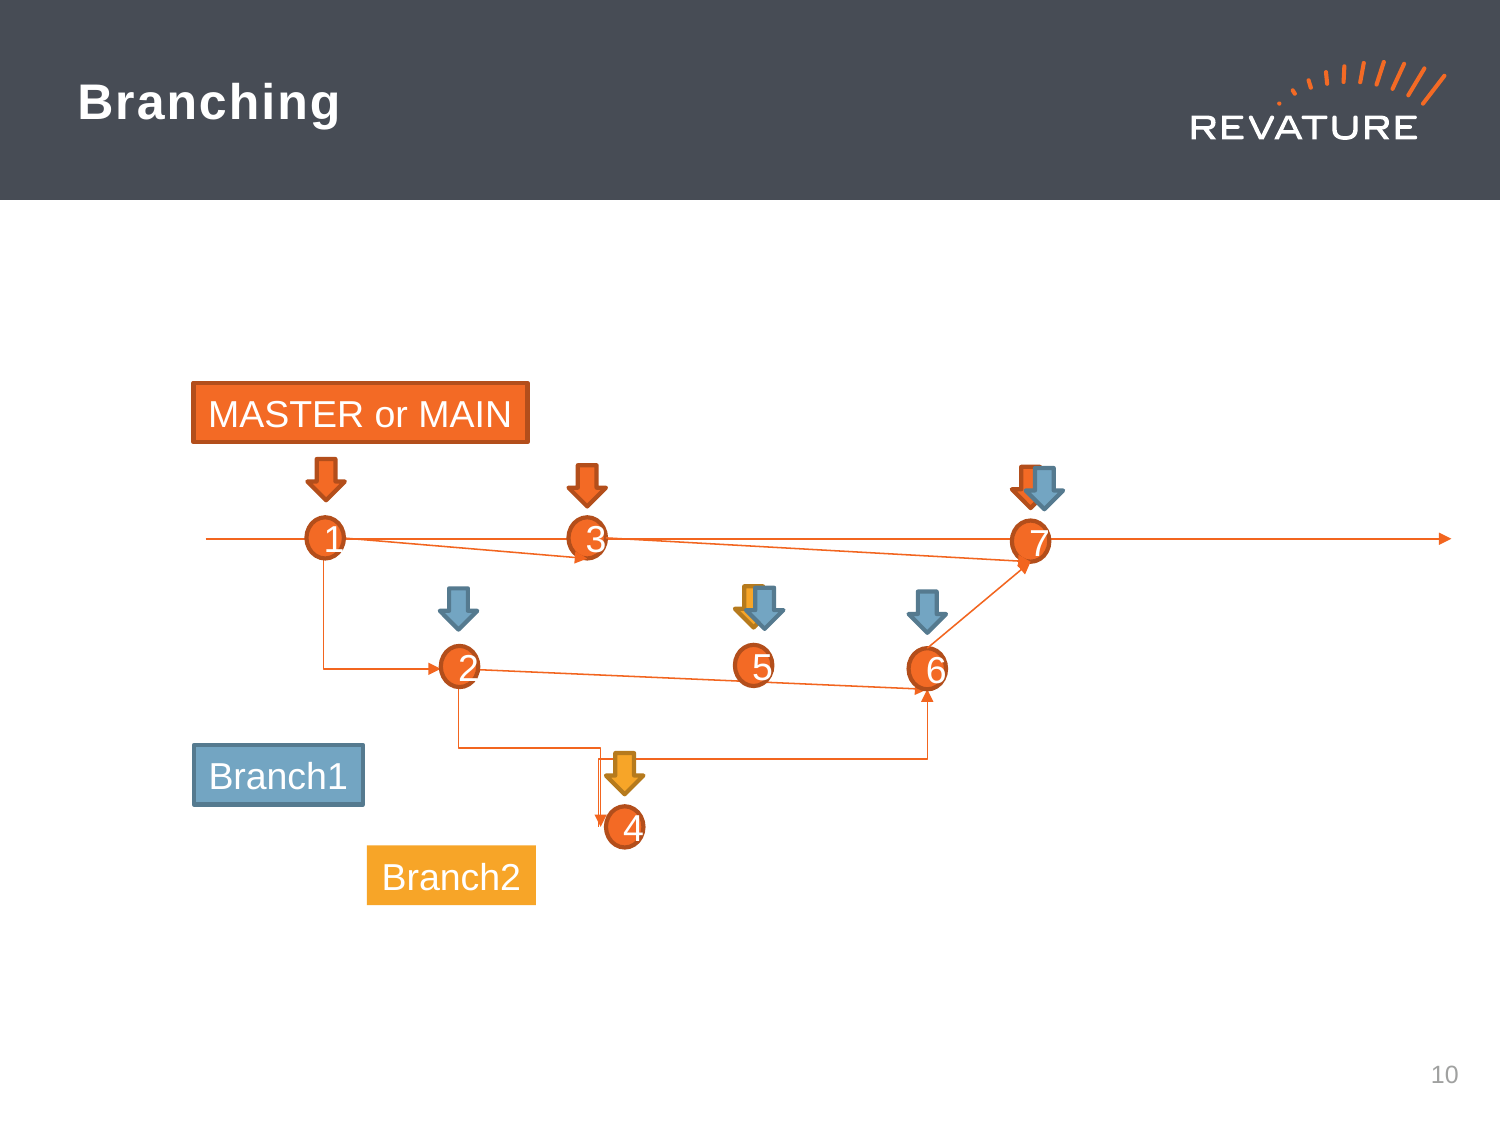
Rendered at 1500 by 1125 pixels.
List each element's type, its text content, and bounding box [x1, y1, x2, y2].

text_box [205, 517, 1452, 848]
slide_number 9 [1332, 1043, 1474, 1104]
text_box [1023, 465, 1066, 512]
text_box [566, 463, 608, 509]
text_box Branch2 [366, 856, 536, 906]
text_box [1009, 464, 1041, 511]
text_box MASTER or MAIN [191, 381, 530, 444]
text_box Branch1 [192, 743, 200, 807]
title Branching [62, 0, 1084, 200]
text_box [305, 456, 347, 503]
